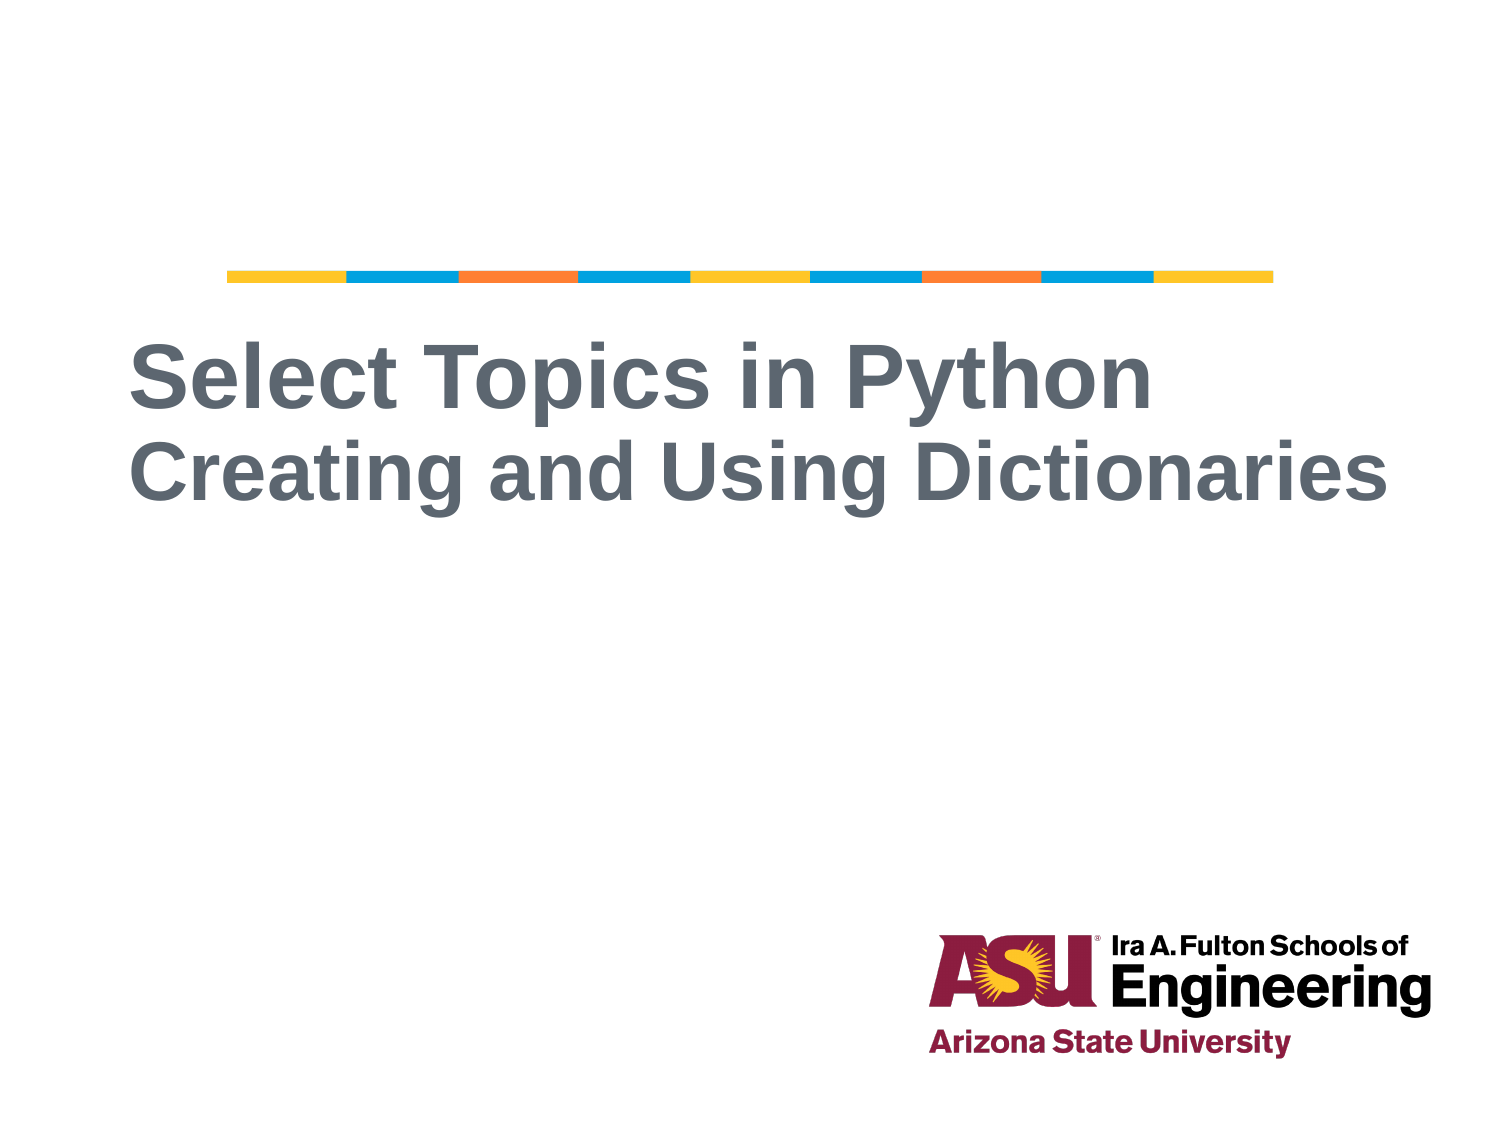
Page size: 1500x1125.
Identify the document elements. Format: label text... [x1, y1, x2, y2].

text_box Select Topics in Python Creating and Using Dictionaries [113, 321, 1431, 475]
picture [893, 899, 1466, 1089]
